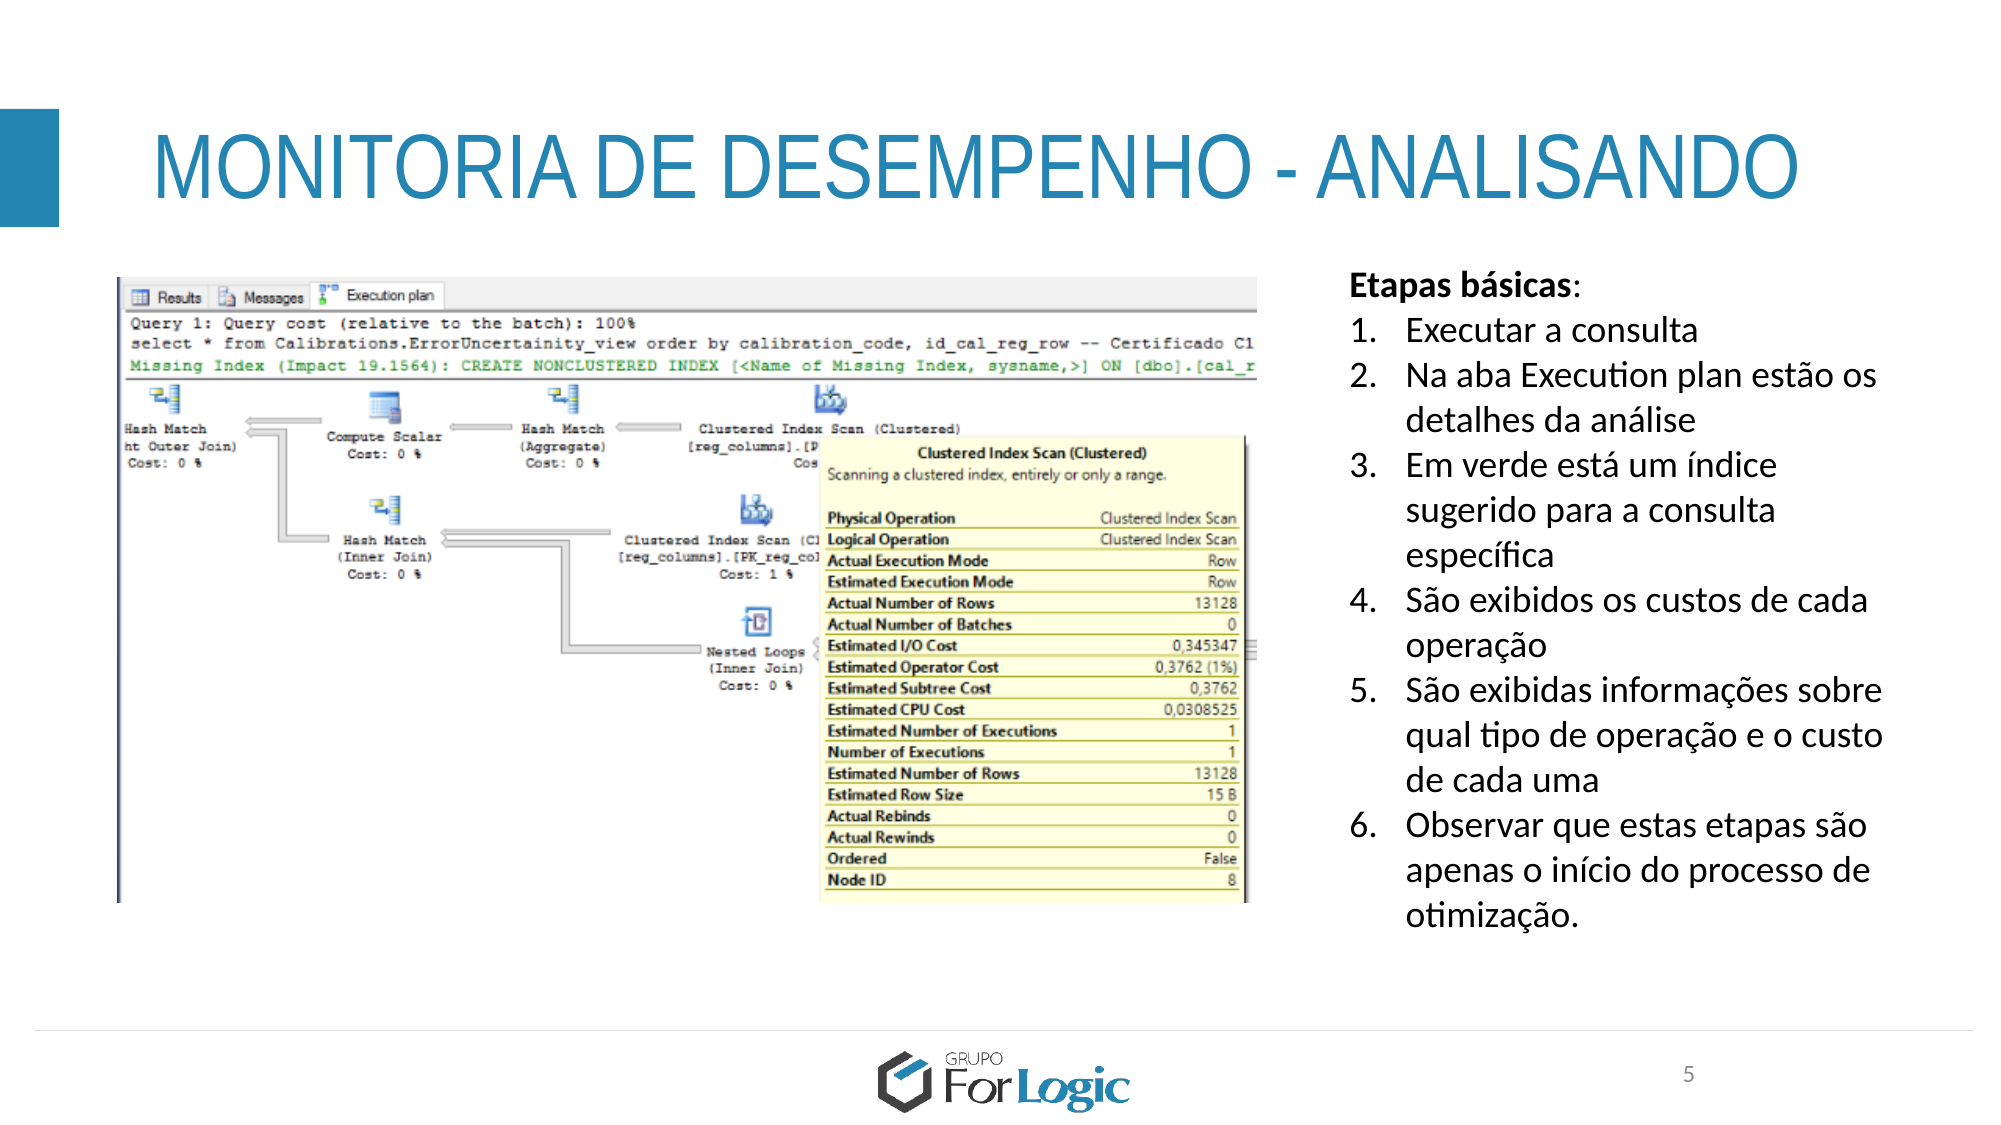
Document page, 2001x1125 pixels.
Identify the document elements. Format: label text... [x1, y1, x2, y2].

picture [117, 277, 1257, 903]
title MONITORIA DE DESEMPENHO - ANALISANDO [137, 59, 1863, 278]
text_box Etapas básicas: Executar a consulta Na aba Execution plan estão os detalhes da análise Em verde está um índice sugerido para a consulta específica São exibidos os custos de cada operação São exibidas informações sobre qual tipo de operação e o custo de cada uma Observar que estas etapas são apenas o início do processo de otimização. [1334, 252, 1903, 942]
slide_number 5 [1412, 1042, 1711, 1103]
picture [878, 1051, 1130, 1113]
